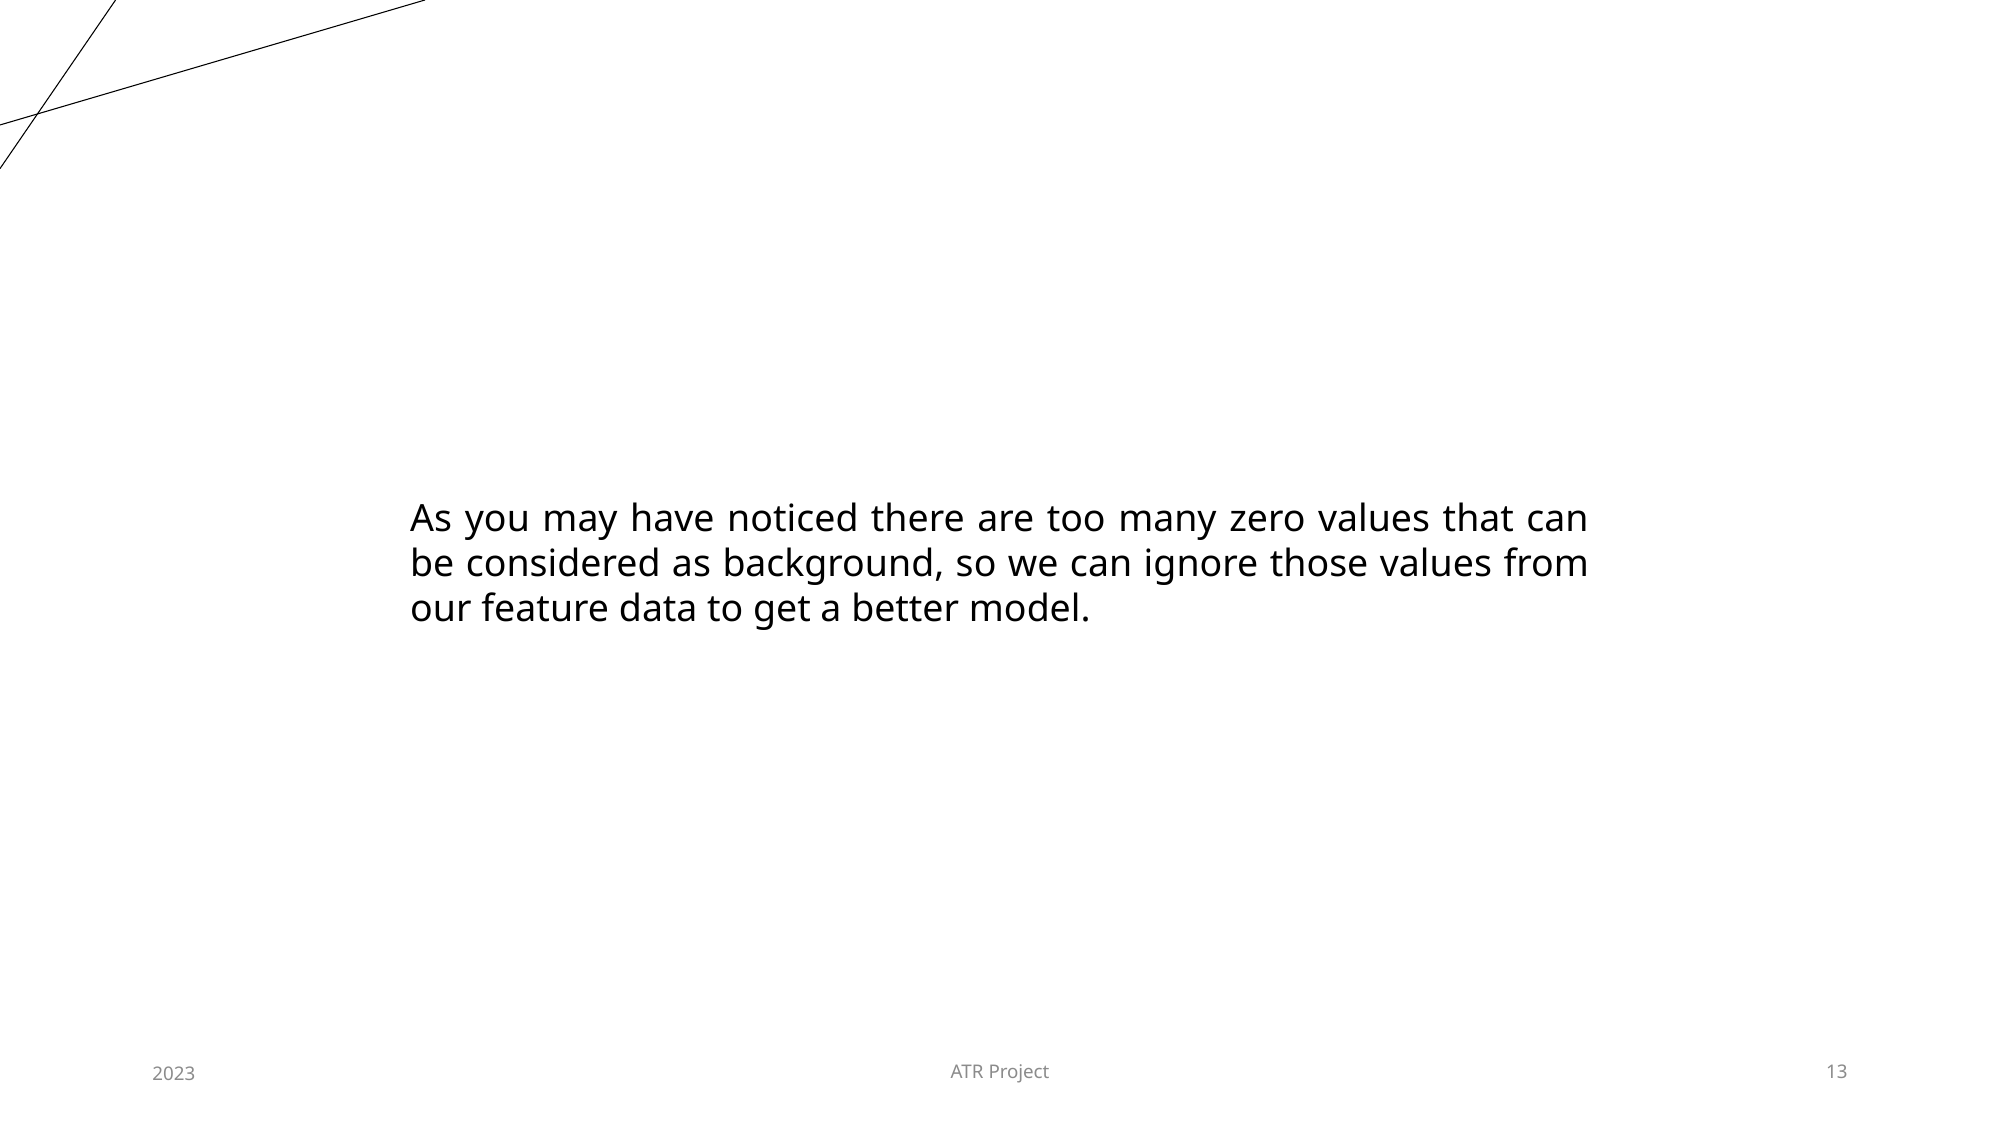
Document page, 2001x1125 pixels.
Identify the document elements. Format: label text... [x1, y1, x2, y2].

slide_number 13 [1412, 1042, 1863, 1103]
slide_number 2023 [137, 1042, 588, 1103]
text_box As you may have noticed there are too many zero values that can be considered as background, so we can ignore those values from our feature data to get a better model. [395, 486, 1605, 637]
footer ATR Project [662, 1042, 1338, 1103]
